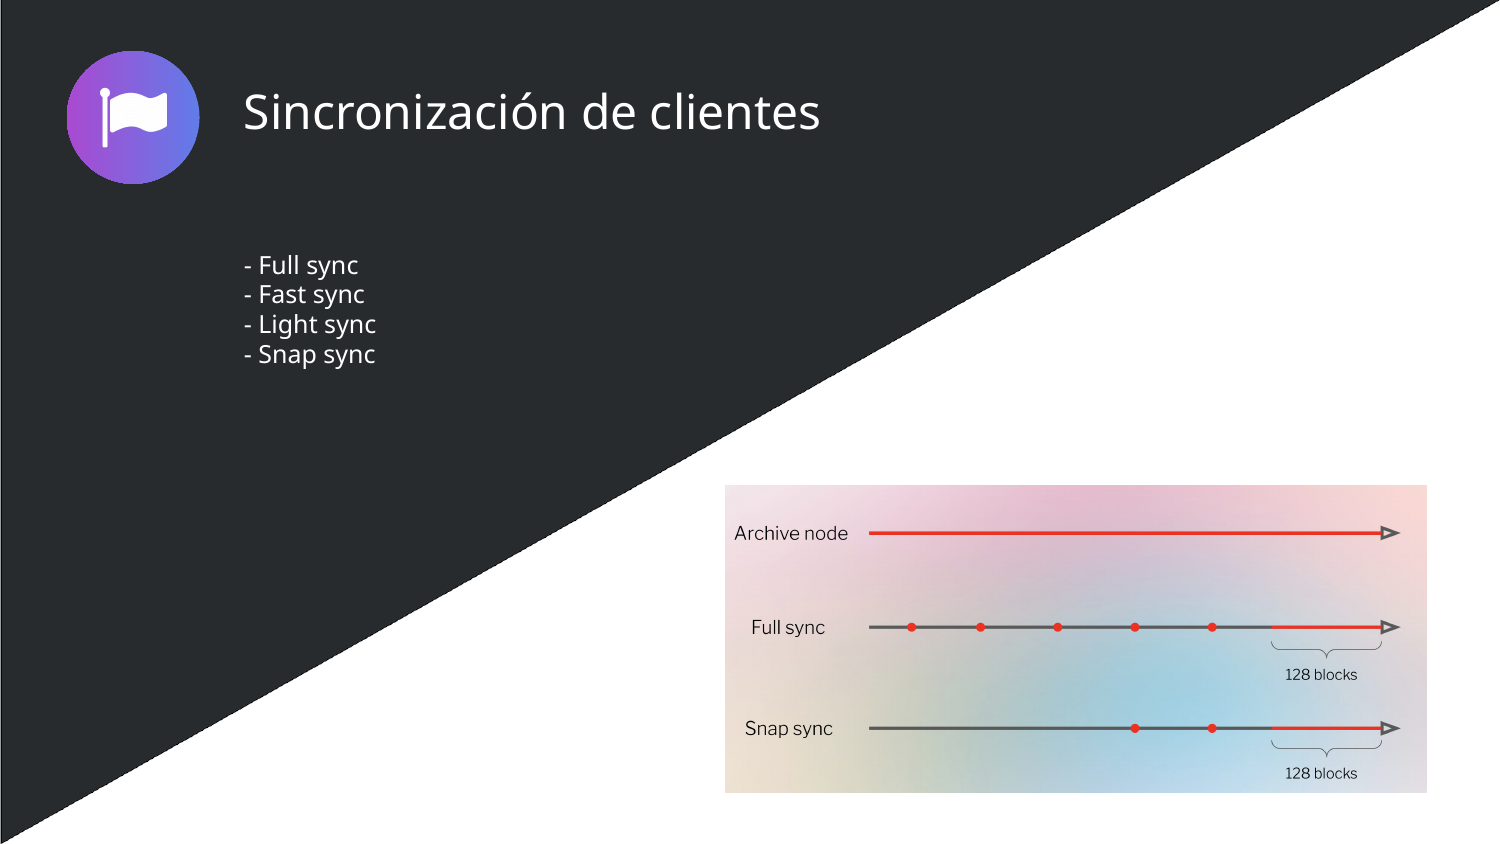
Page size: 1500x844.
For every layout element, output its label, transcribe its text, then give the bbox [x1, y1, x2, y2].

text_box [724, 396, 1121, 484]
text_box [66, 51, 200, 184]
text_box - Full sync - Fast sync - Light sync - Snap sync [228, 234, 685, 384]
picture [0, 0, 1500, 844]
text_box Sincronización de clientes [228, 67, 1211, 155]
